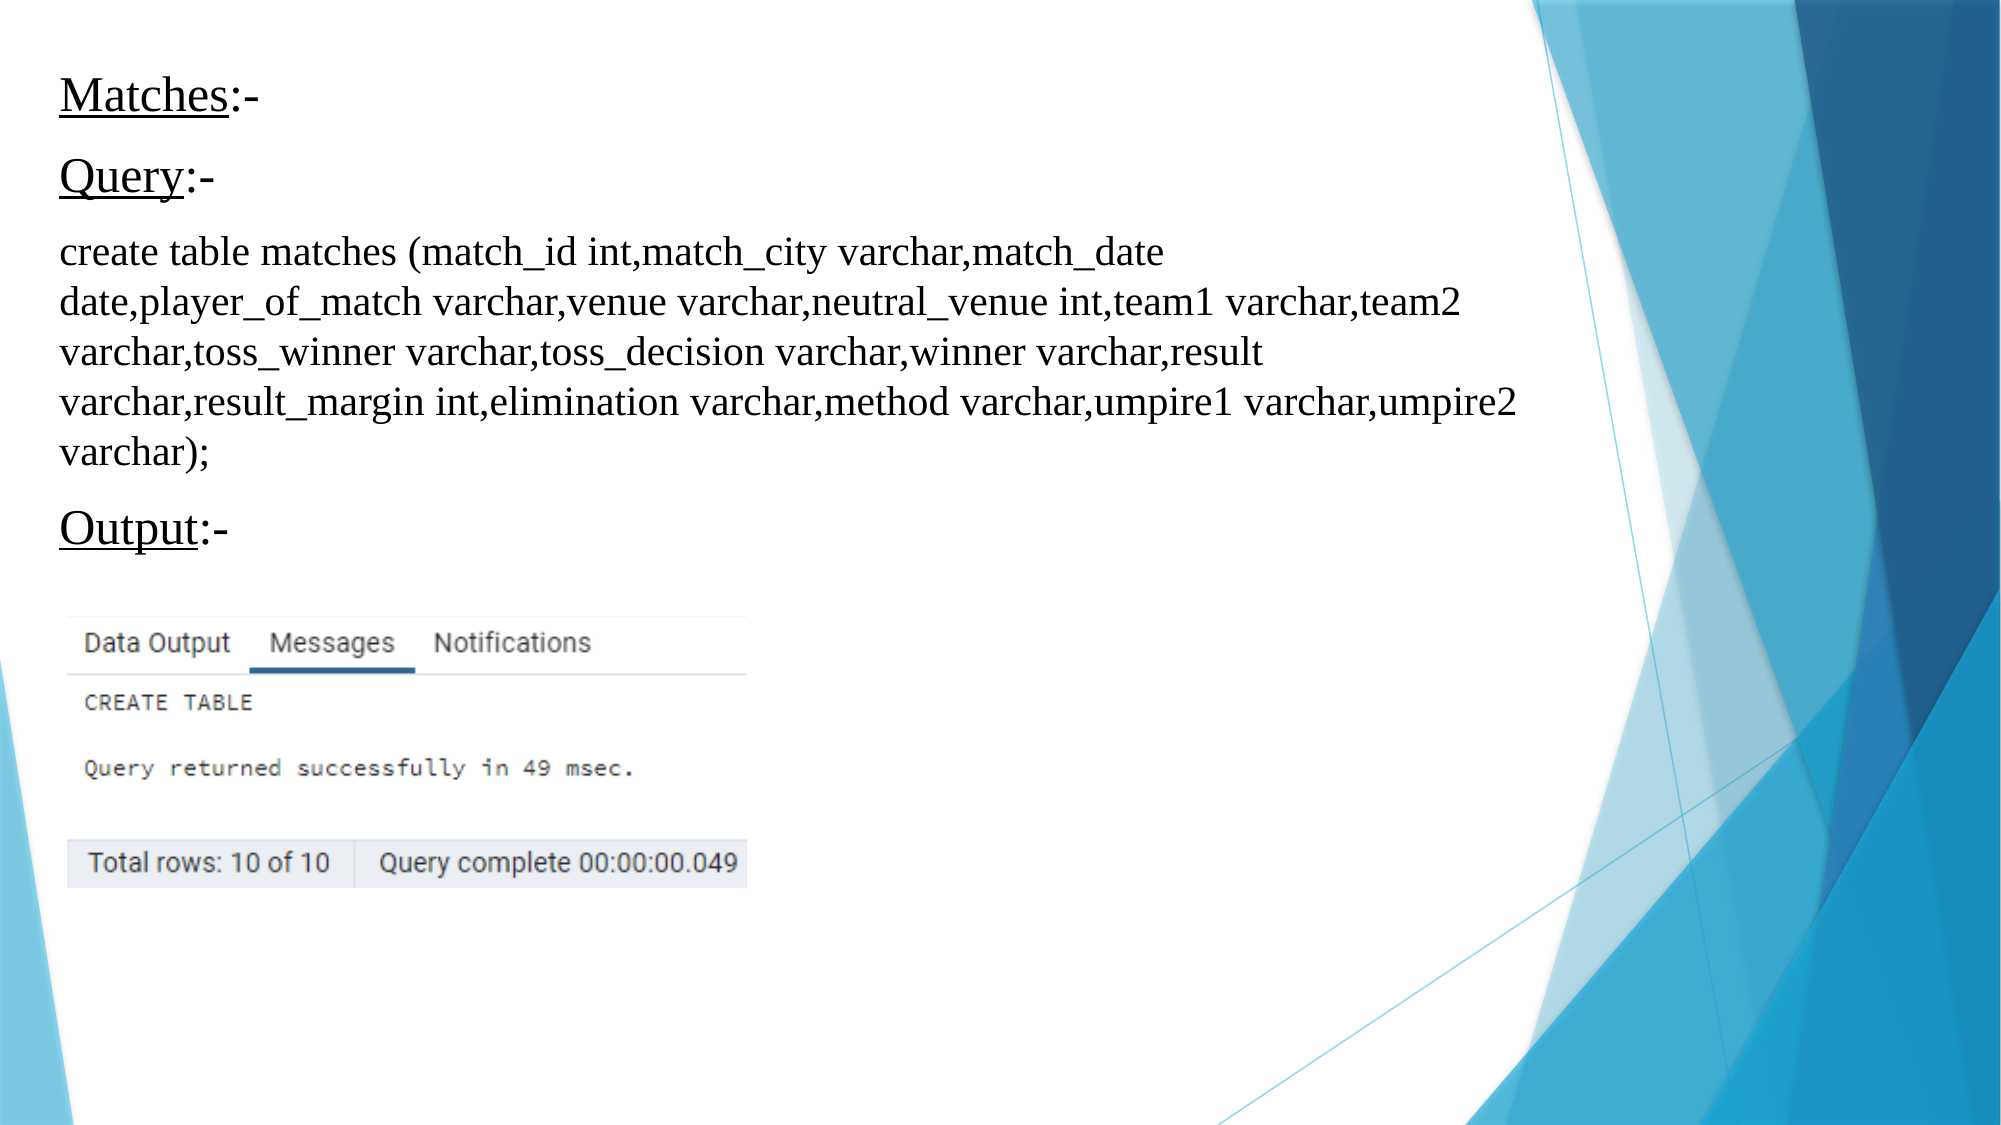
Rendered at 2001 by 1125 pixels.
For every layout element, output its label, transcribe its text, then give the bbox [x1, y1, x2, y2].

list Matches:- Query:- create table matches (match_id int,match_city varchar,match_date date,player_of_match varchar,venue varchar,neutral_venue int,team1 varchar,team2 varchar,toss_winner varchar,toss_decision varchar,winner varchar,result varchar,result_margin int,elimination varchar,method varchar,umpire1 varchar,umpire2 varchar); Output:- [44, 54, 1543, 1025]
picture [66, 616, 748, 889]
